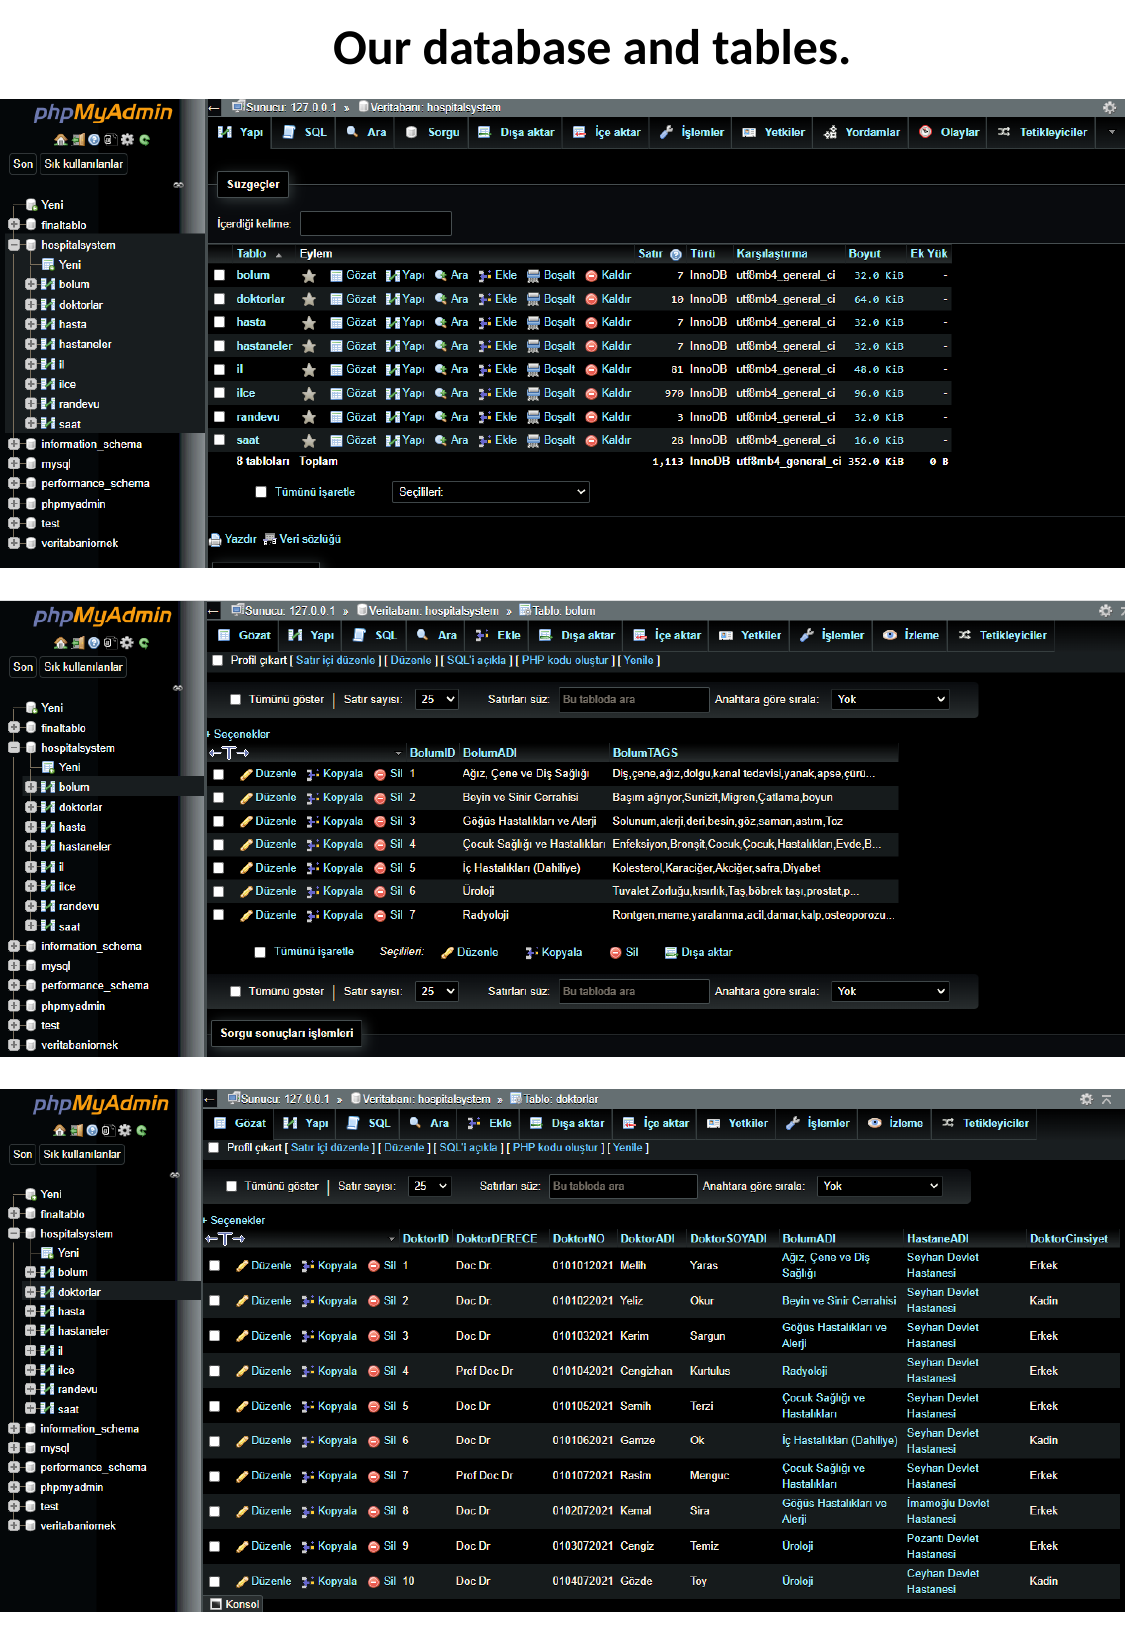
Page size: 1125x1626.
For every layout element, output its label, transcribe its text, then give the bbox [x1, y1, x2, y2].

text_box Our database and tables. [290, 6, 895, 82]
picture [0, 598, 1125, 1057]
picture [0, 1089, 1125, 1612]
picture [0, 99, 1125, 568]
